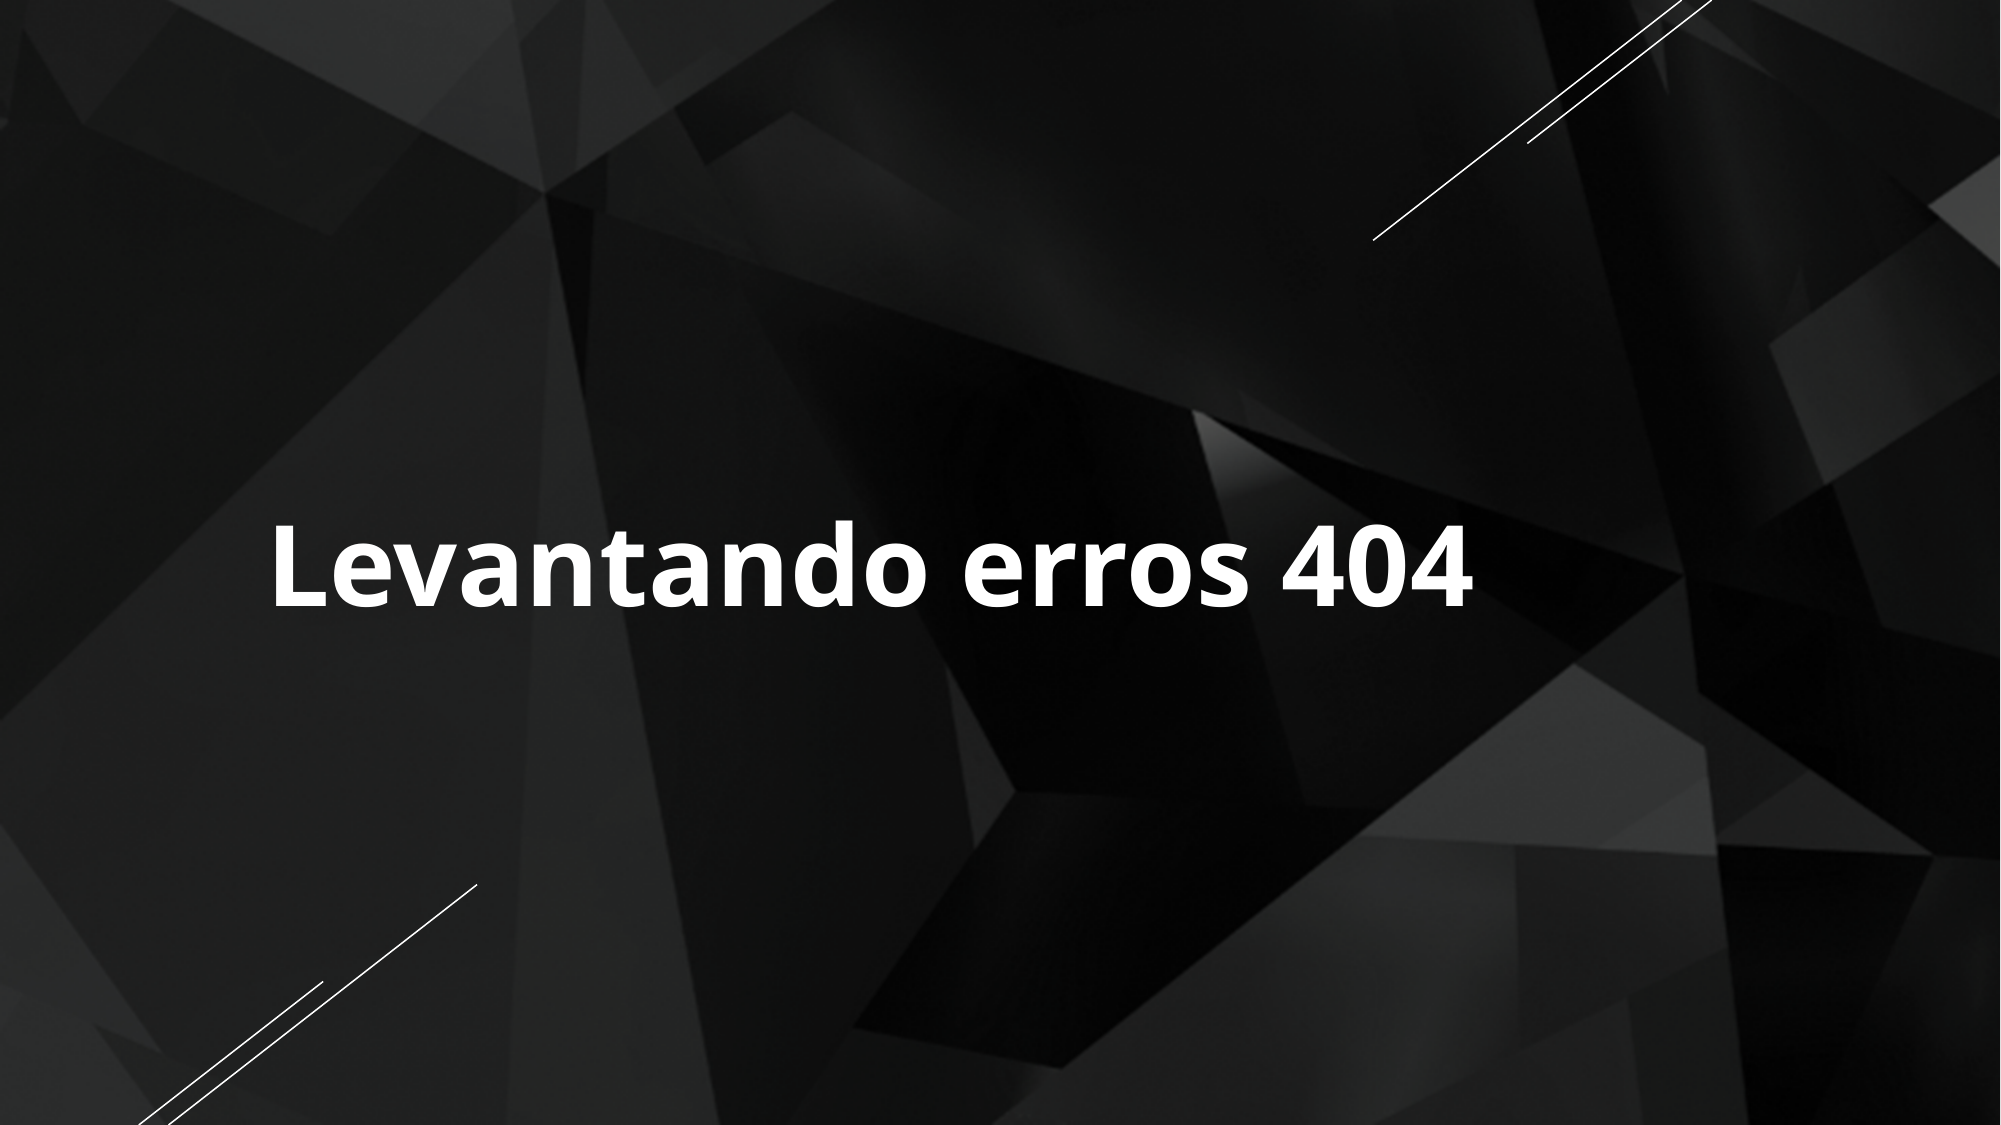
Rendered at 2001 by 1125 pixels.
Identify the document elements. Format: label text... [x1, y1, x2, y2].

text_box Levantando erros 404 [251, 486, 1508, 637]
picture [0, 0, 2001, 1125]
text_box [138, 884, 478, 1125]
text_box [1372, 0, 1712, 241]
